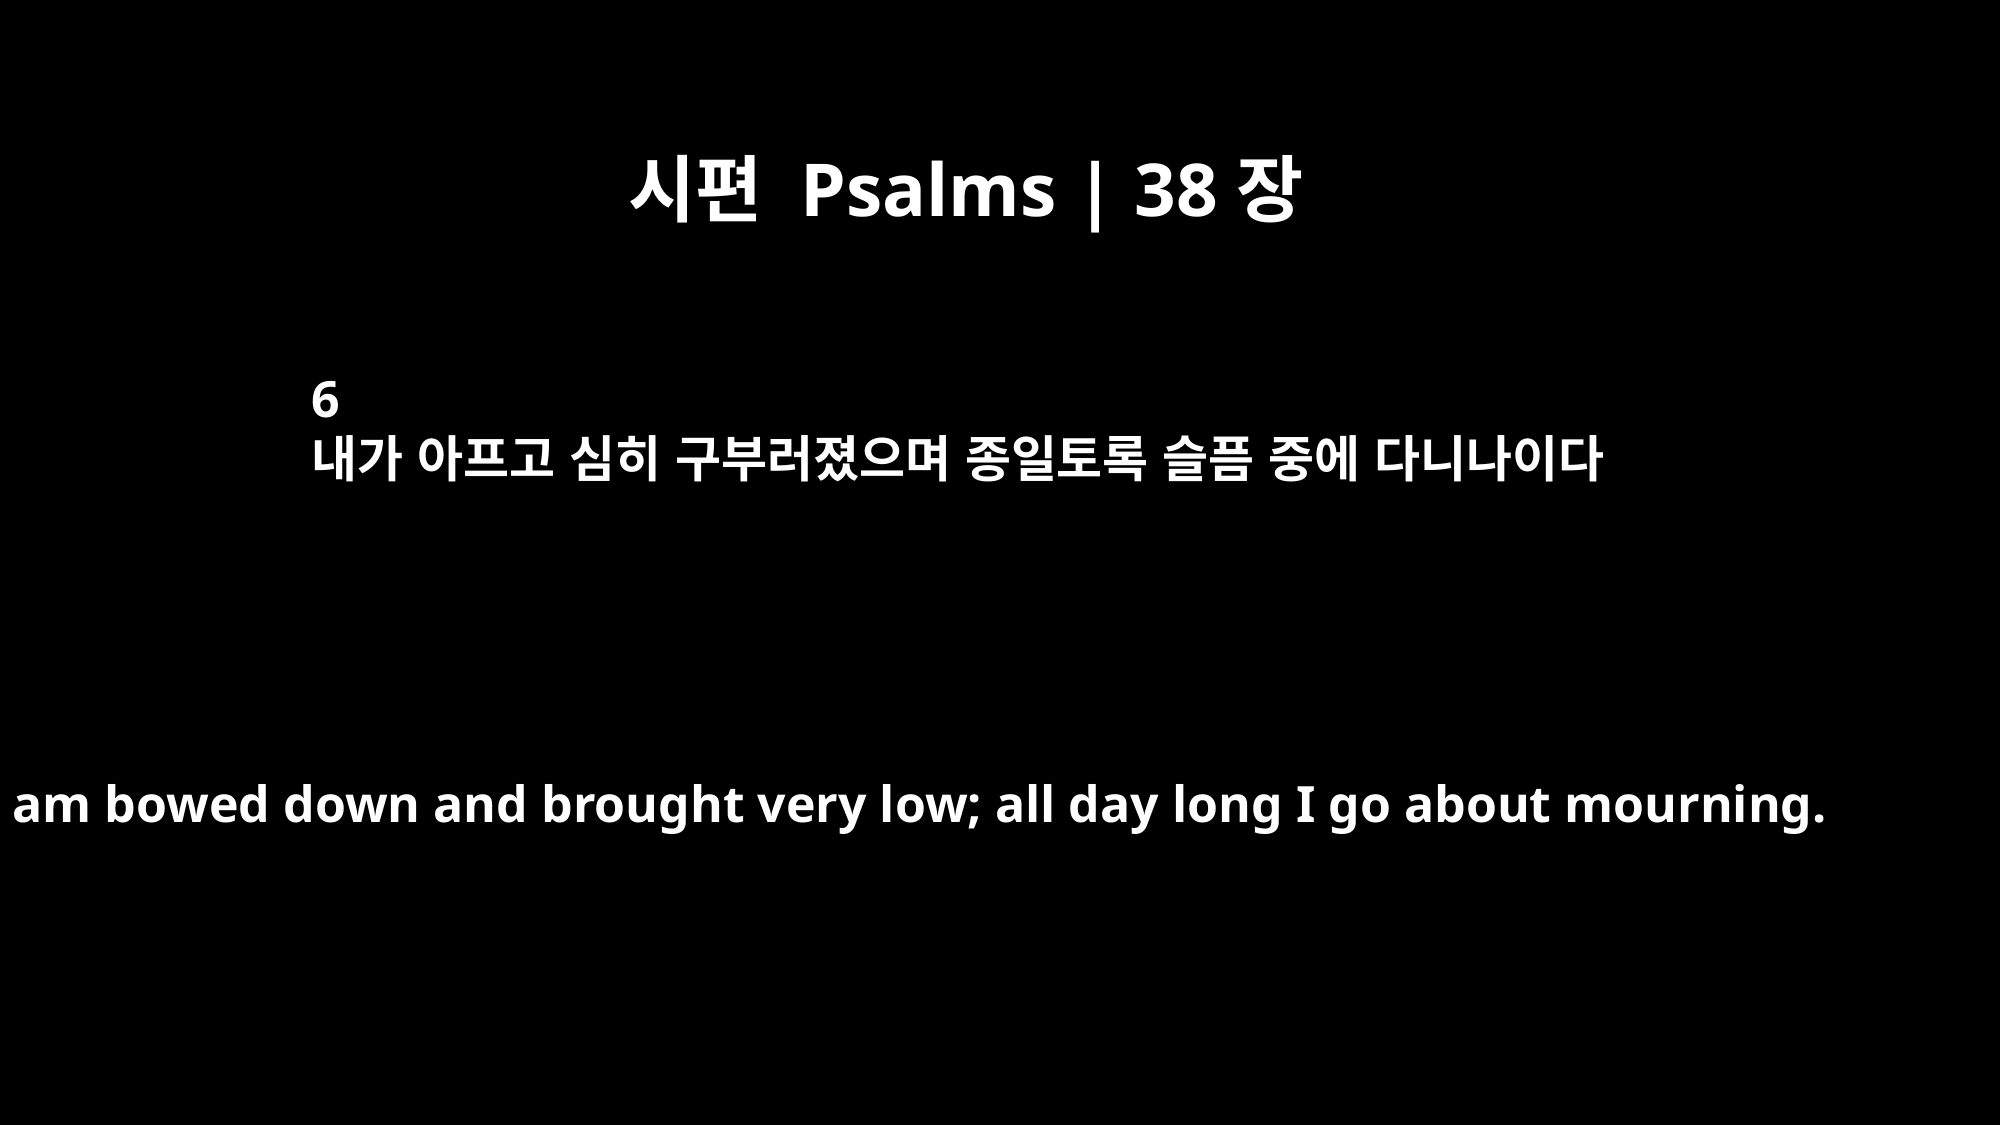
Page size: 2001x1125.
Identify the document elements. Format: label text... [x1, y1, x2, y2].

text_box I am bowed down and brought very low; all day long I go about mourning. [0, 764, 1843, 840]
text_box 시편 Psalms | 38장 [613, 136, 1319, 239]
text_box 6 내가 아프고 심히 구부러졌으며 종일토록 슬픔 중에 다니나이다 [296, 359, 1621, 495]
